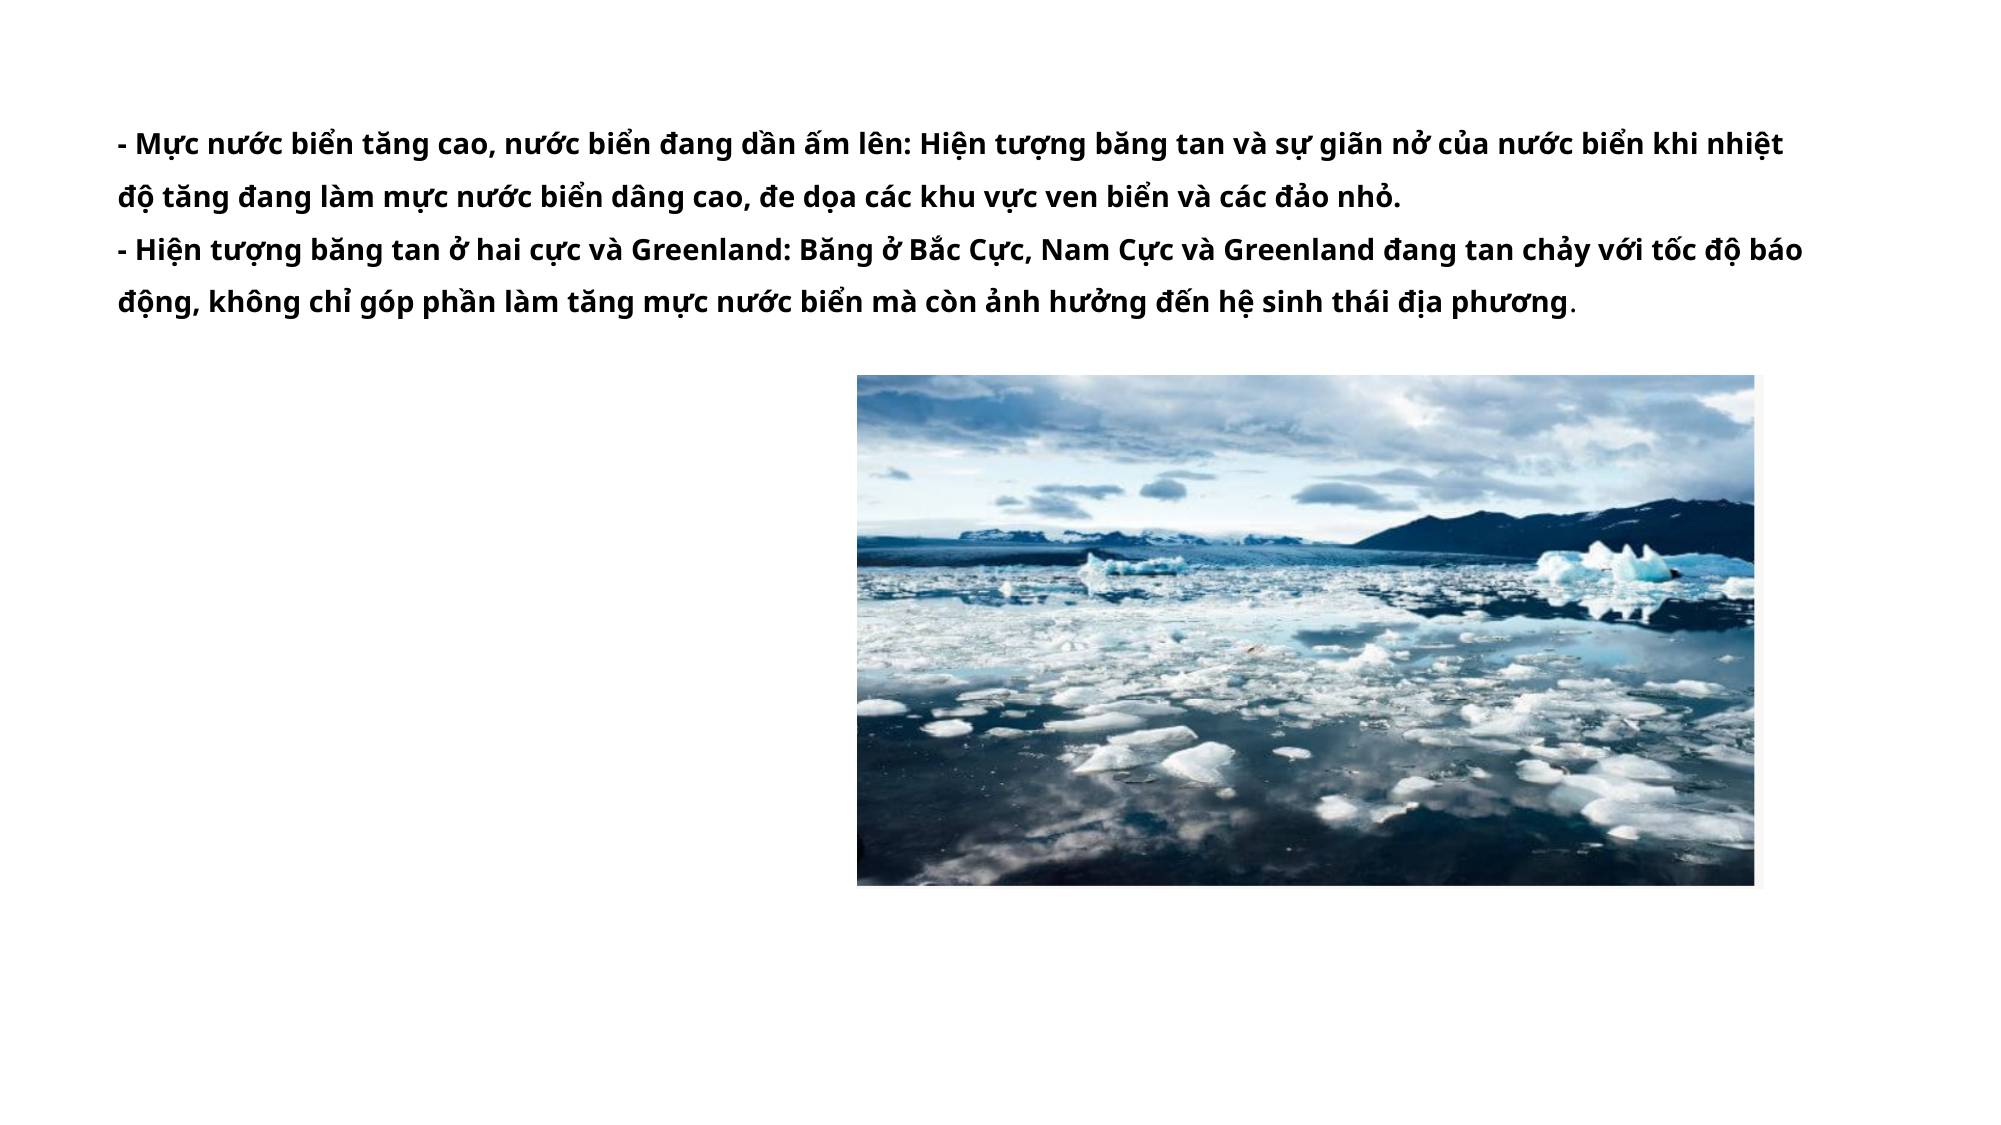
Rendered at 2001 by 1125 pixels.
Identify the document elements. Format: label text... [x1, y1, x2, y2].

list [857, 375, 1765, 889]
title - Mực nước biển tăng cao, nước biển đang dần ấm lên: Hiện tượng băng tan và sự giãn nở của nước biển khi nhiệt độ tăng đang làm mực nước biển dâng cao, đe dọa các khu vực ven biển và các đảo nhỏ. - Hiện tượng băng tan ở hai cực và Greenland: Băng ở Bắc Cực, Nam Cực và Greenland đang tan chảy với tốc độ báo động, không chỉ góp phần làm tăng mực nước biển mà còn ảnh hưởng đến hệ sinh thái địa phương. [102, 50, 1828, 376]
